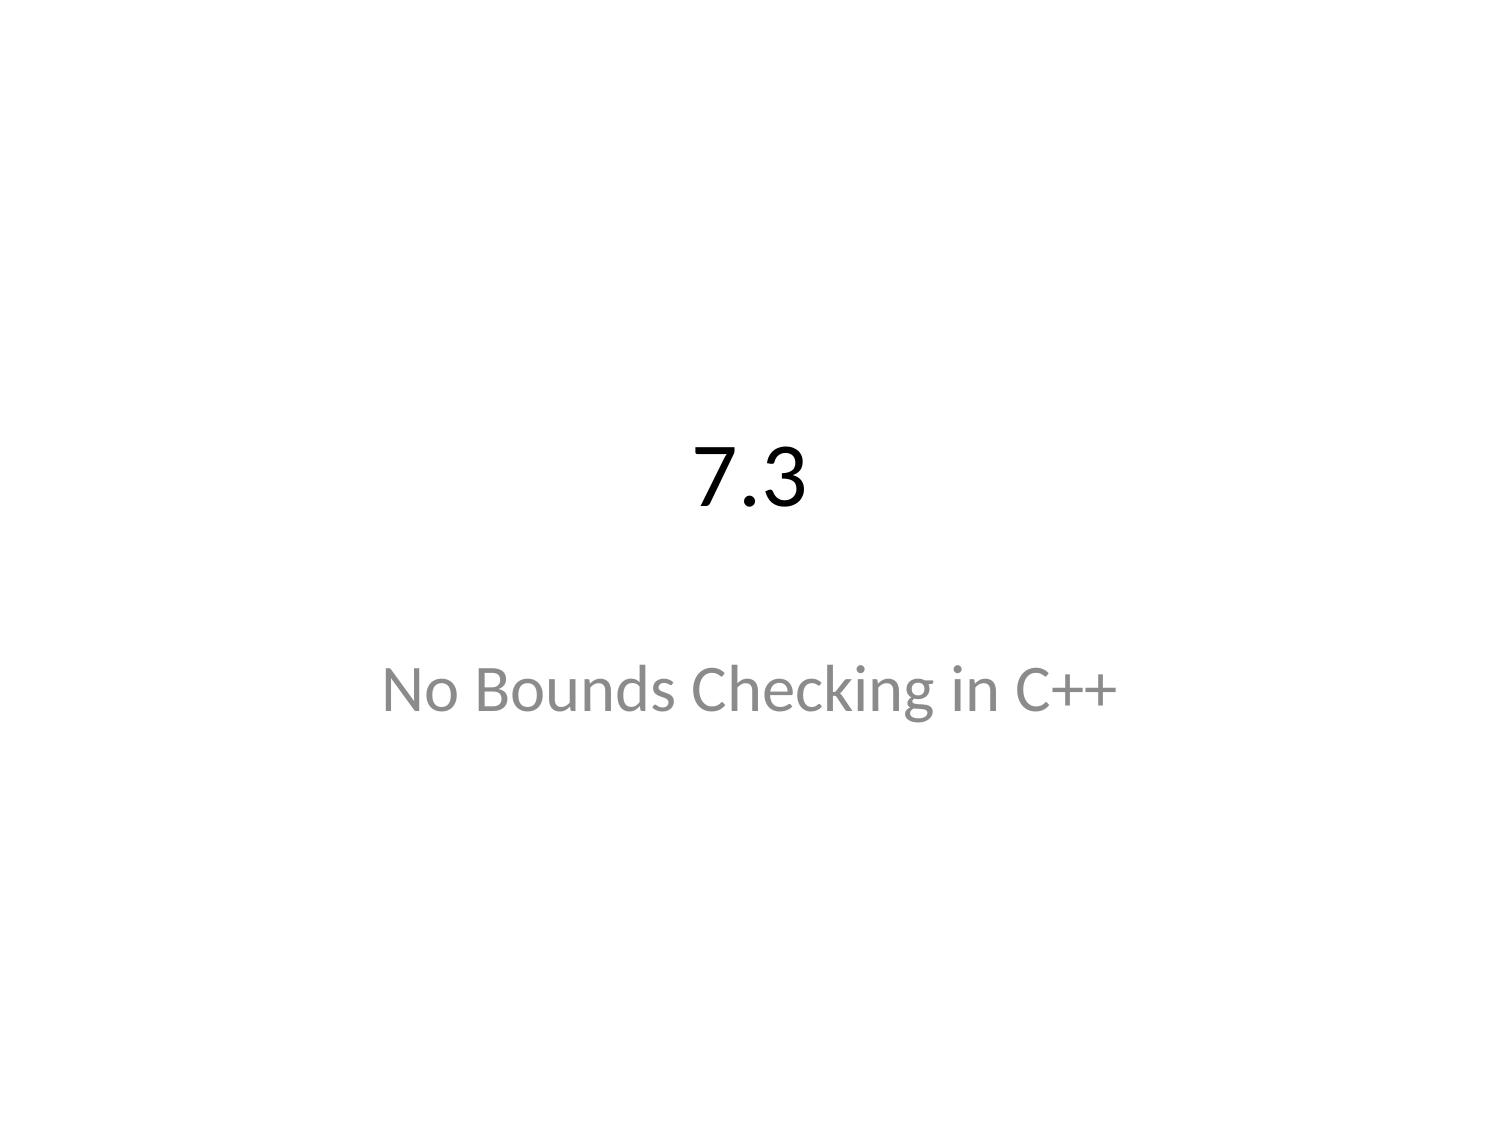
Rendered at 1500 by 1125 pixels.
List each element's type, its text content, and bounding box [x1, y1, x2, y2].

subtitle No Bounds Checking in C++ [225, 637, 1275, 925]
title 7.3 [112, 349, 1388, 591]
